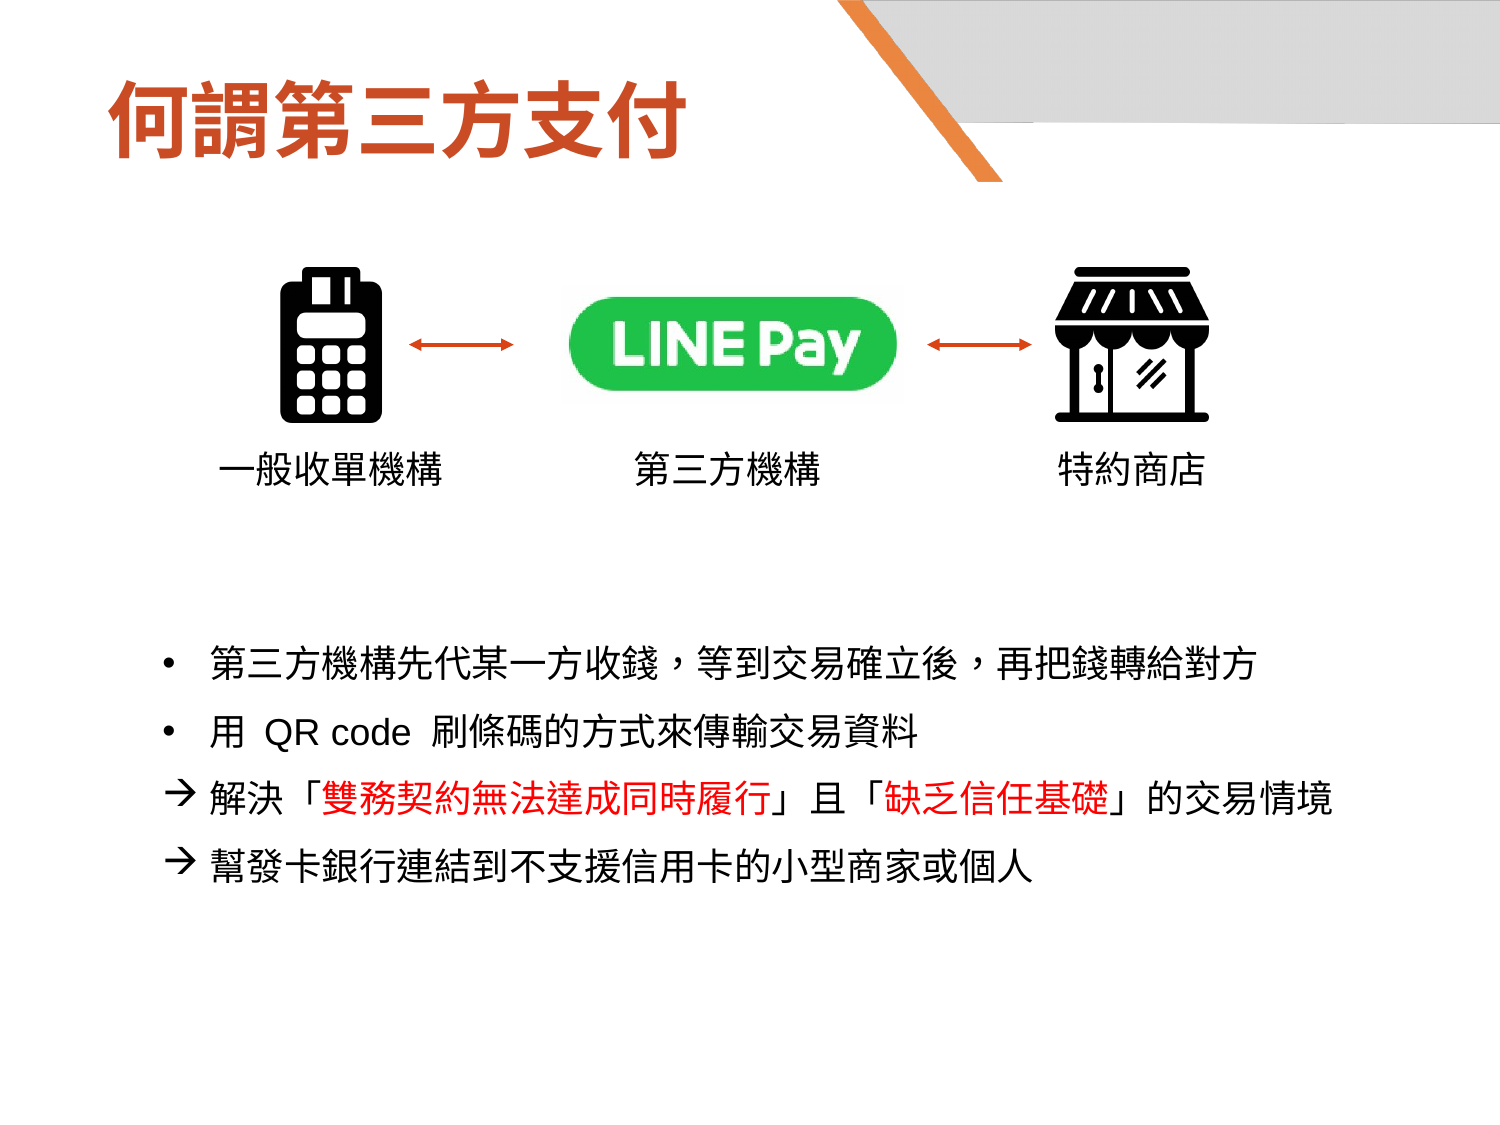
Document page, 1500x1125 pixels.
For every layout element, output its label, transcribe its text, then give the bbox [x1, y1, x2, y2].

text_box 第三方機構先代某一方收錢，等到交易確立後，再把錢轉給對方 用 QR code 刷條碼的方式來傳輸交易資料 解決「雙務契約無法達成同時履行」且「缺乏信任基礎」的交易情境 幫發卡銀行連結到不支援信用卡的小型商家或個人 [147, 610, 1400, 896]
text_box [170, 266, 1292, 500]
title 何謂第三方支付 [76, 62, 838, 174]
picture [837, 0, 1500, 182]
